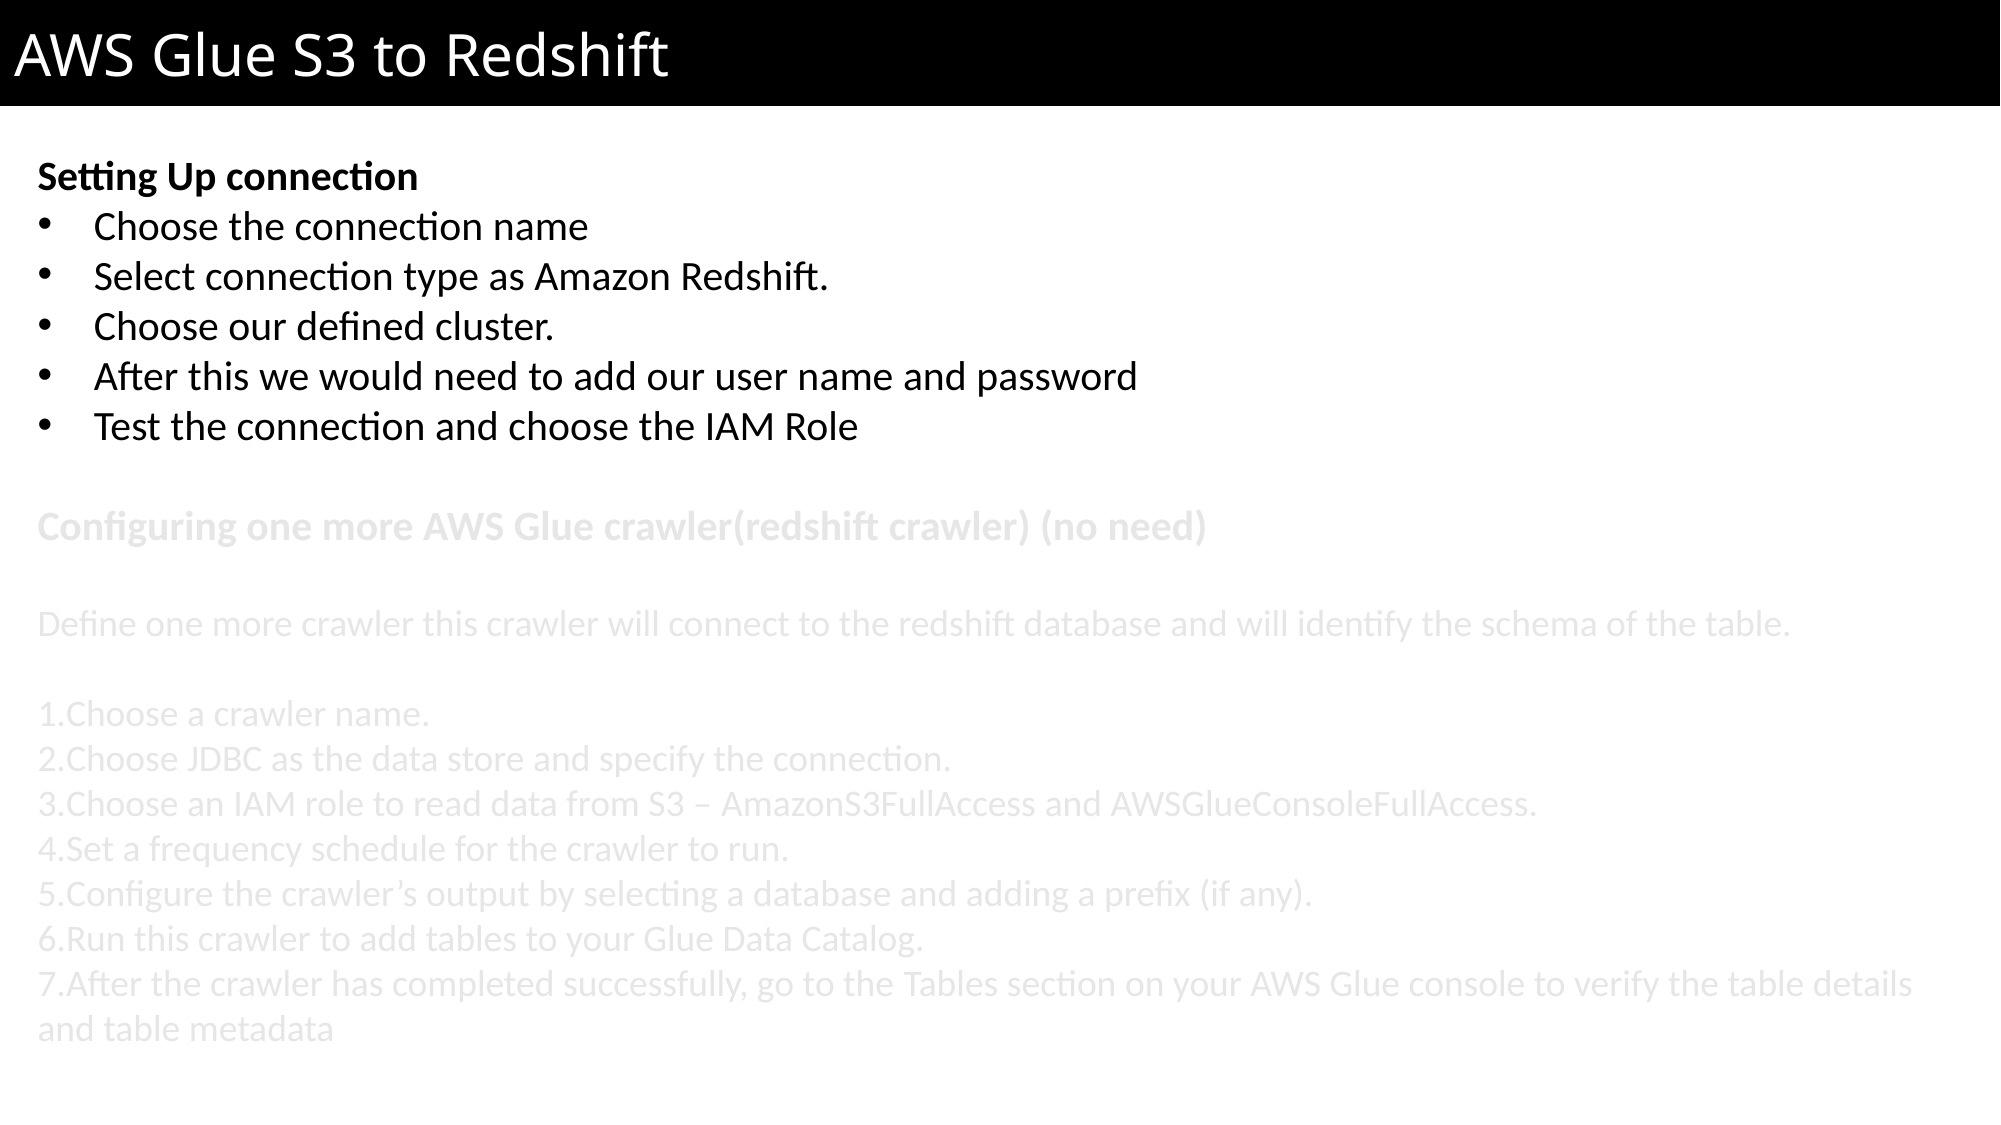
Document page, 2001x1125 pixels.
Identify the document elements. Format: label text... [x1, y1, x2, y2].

text_box Setting Up connection Choose the connection name Select connection type as Amazon Redshift. Choose our defined cluster. After this we would need to add our user name and password Test the connection and choose the IAM Role Configuring one more AWS Glue crawler(redshift crawler) (no need) Define one more crawler this crawler will connect to the redshift database and will identify the schema of the table. Choose a crawler name. Choose JDBC as the data store and specify the connection. Choose an IAM role to read data from S3 – AmazonS3FullAccess and AWSGlueConsoleFullAccess. Set a frequency schedule for the crawler to run. Configure the crawler’s output by selecting a database and adding a prefix (if any). Run this crawler to add tables to your Glue Data Catalog. After the crawler has completed successfully, go to the Tables section on your AWS Glue console to verify the table details and table metadata [22, 141, 1978, 1102]
text_box [0, 0, 2000, 106]
text_box AWS Glue S3 to Redshift [0, 10, 1743, 96]
